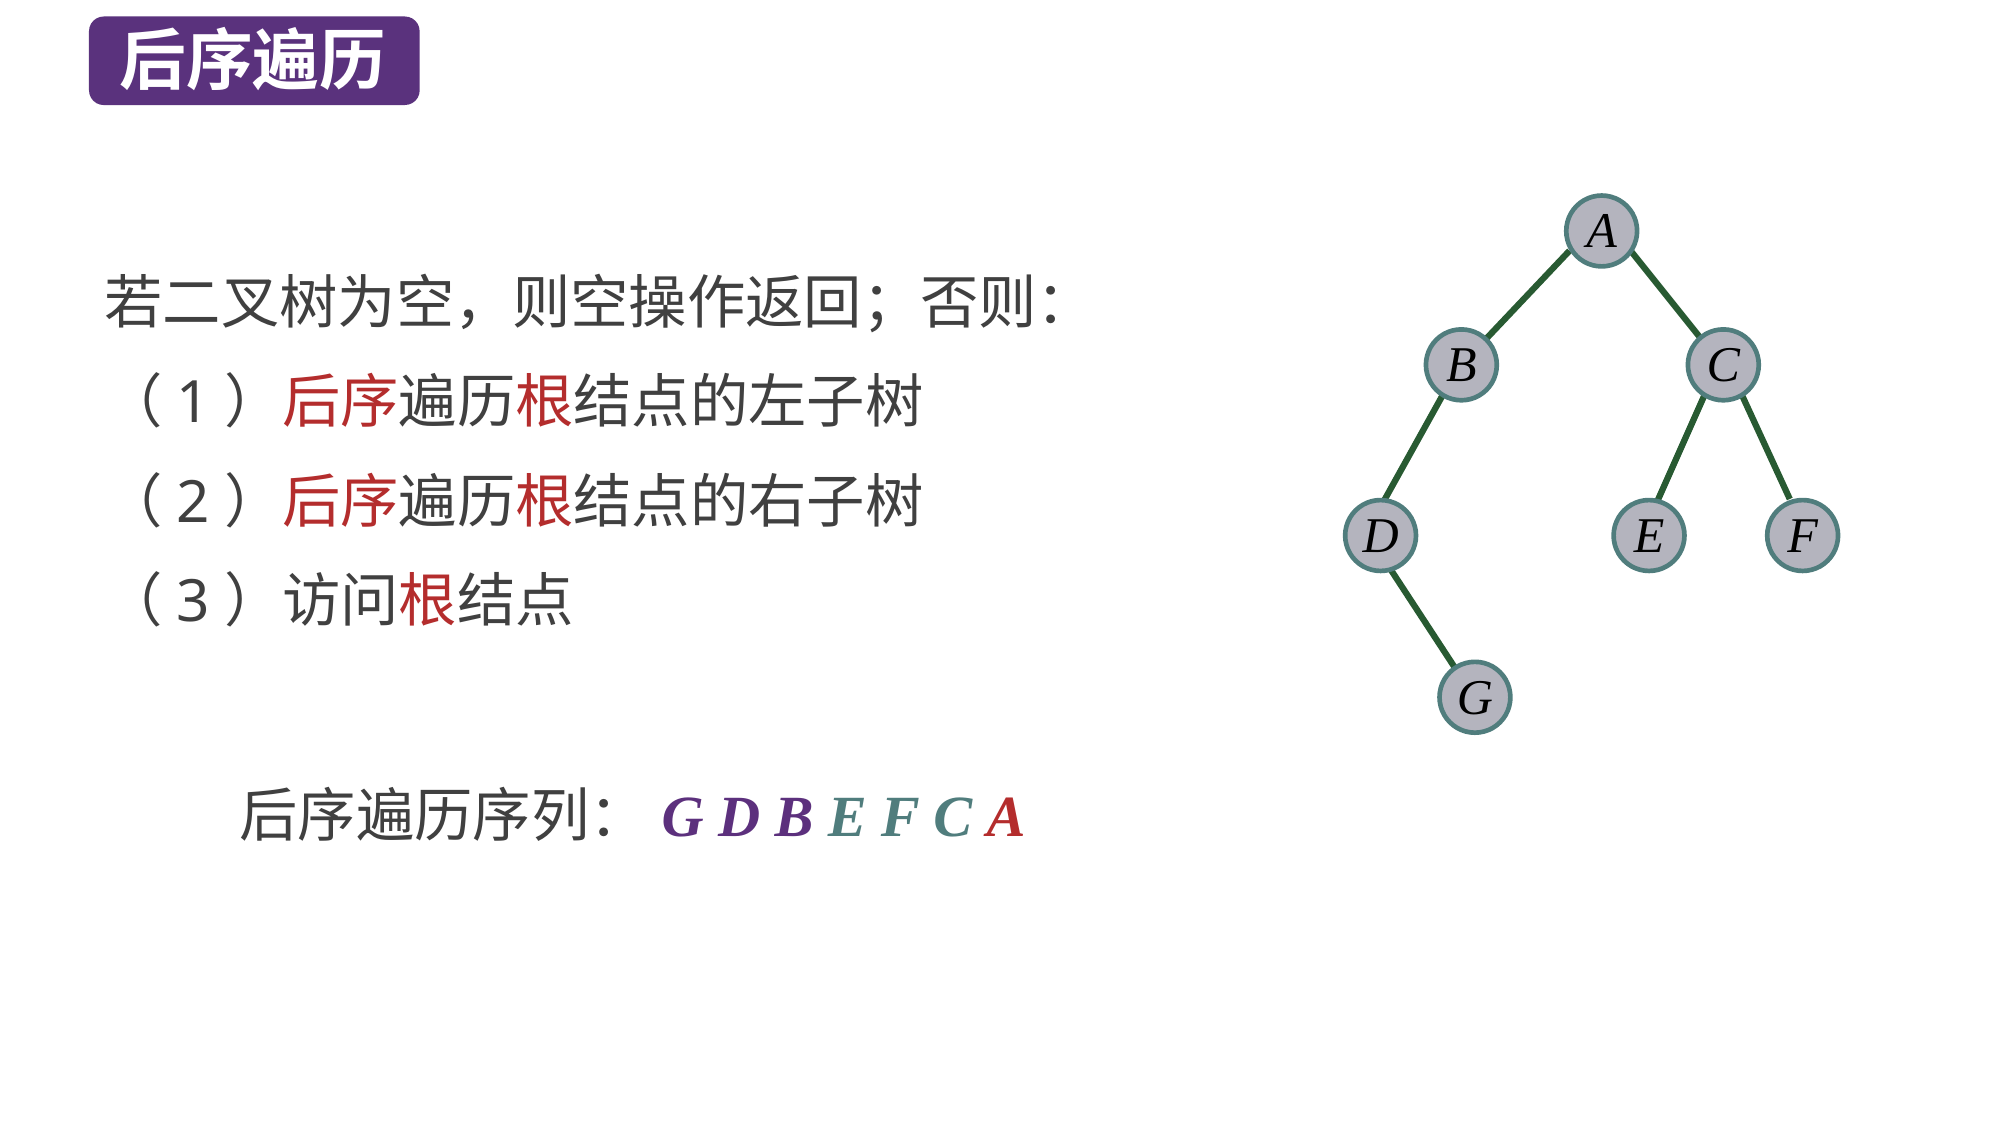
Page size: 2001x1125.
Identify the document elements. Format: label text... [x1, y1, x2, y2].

text_box [87, 15, 411, 107]
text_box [1345, 195, 1839, 733]
text_box 后序遍历 [104, 10, 423, 105]
text_box 若二叉树为空，则空操作返回；否则： （1）后序遍历根结点的左子树 （2）后序遍历根结点的右子树 （3）访问根结点 [104, 258, 1185, 740]
text_box 后序遍历序列：G D B E F C A [225, 770, 1065, 856]
